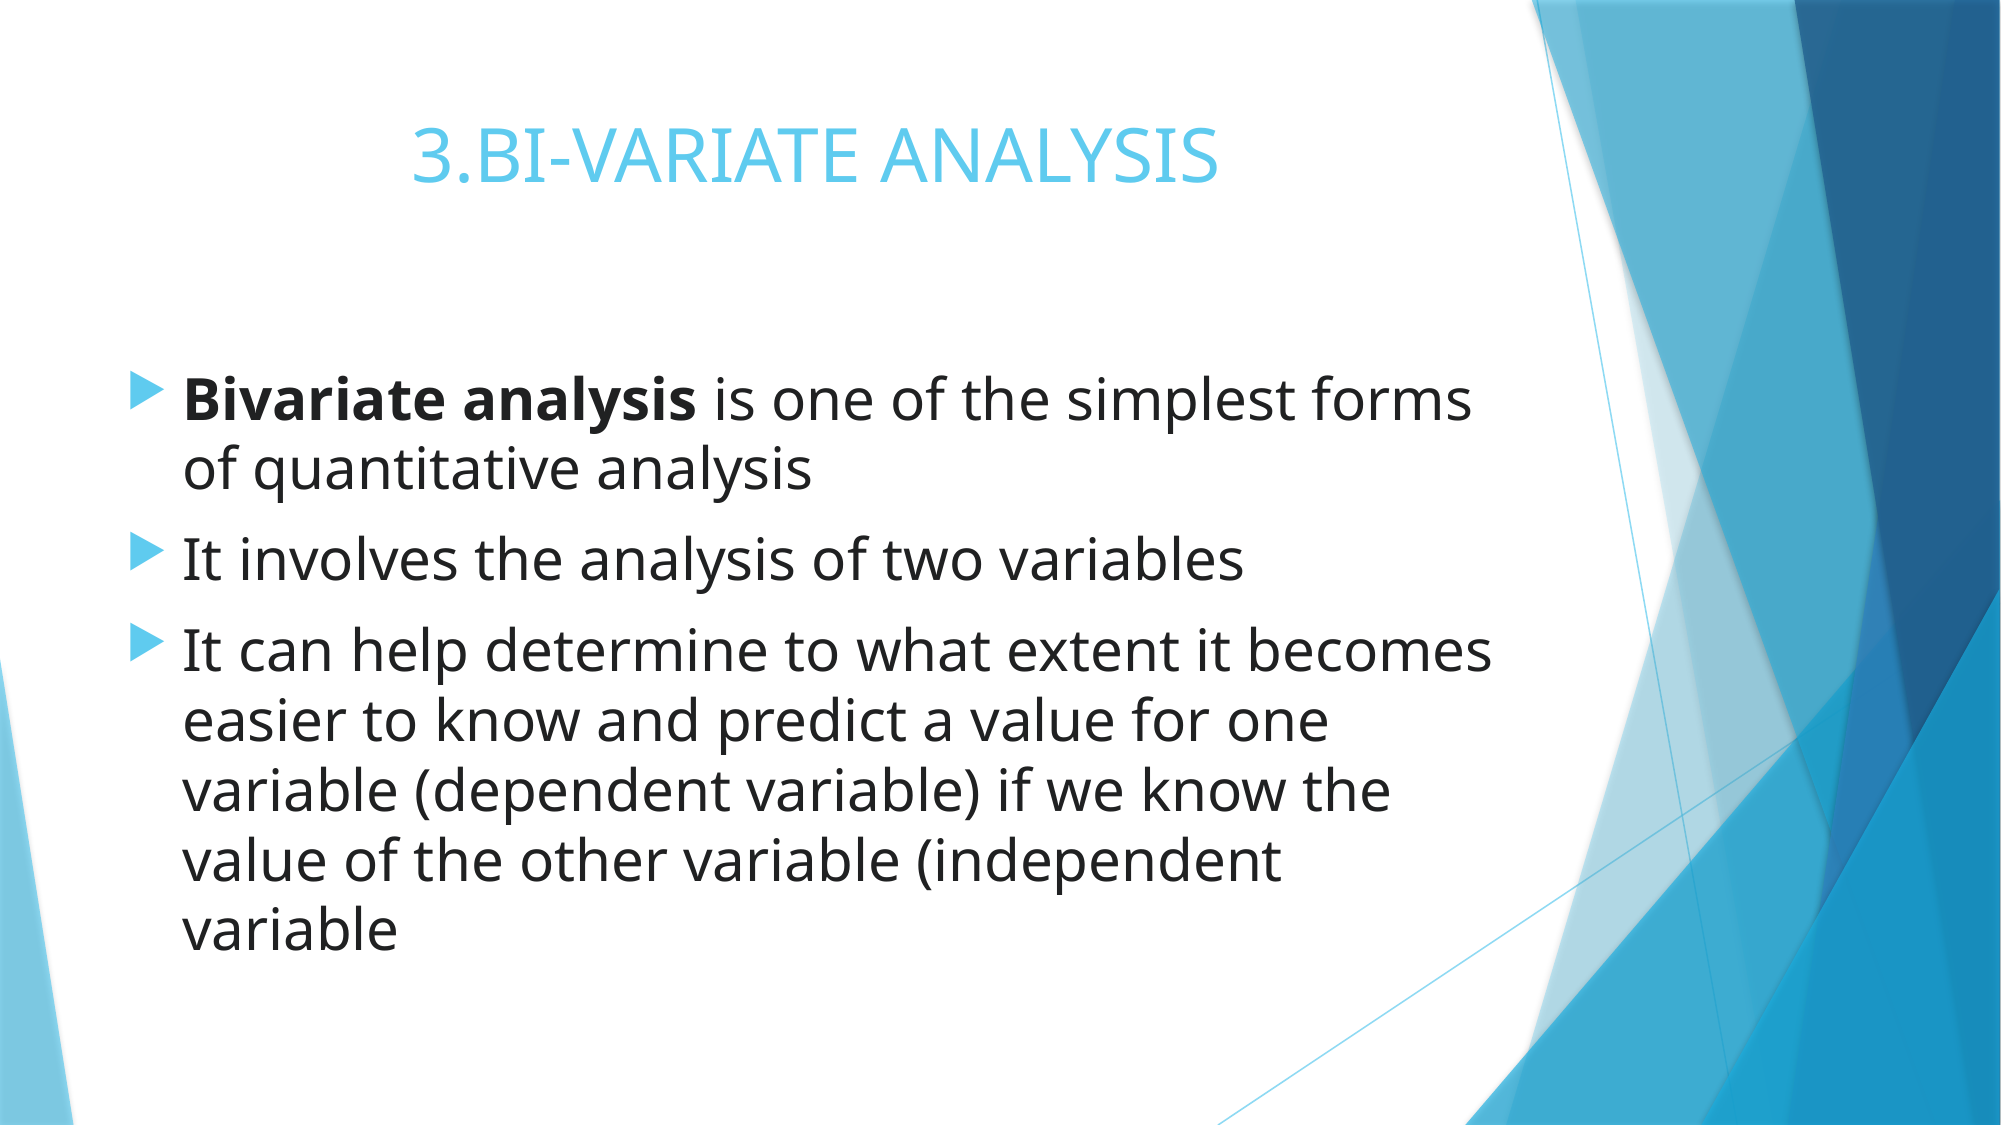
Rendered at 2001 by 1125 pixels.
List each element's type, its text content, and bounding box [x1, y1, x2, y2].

title 3.BI-VARIATE ANALYSIS [111, 99, 1522, 317]
list Bivariate analysis is one of the simplest forms of quantitative analysis It involves the analysis of two variables It can help determine to what extent it becomes easier to know and predict a value for one variable (dependent variable) if we know the value of the other variable (independent variable [111, 354, 1522, 992]
